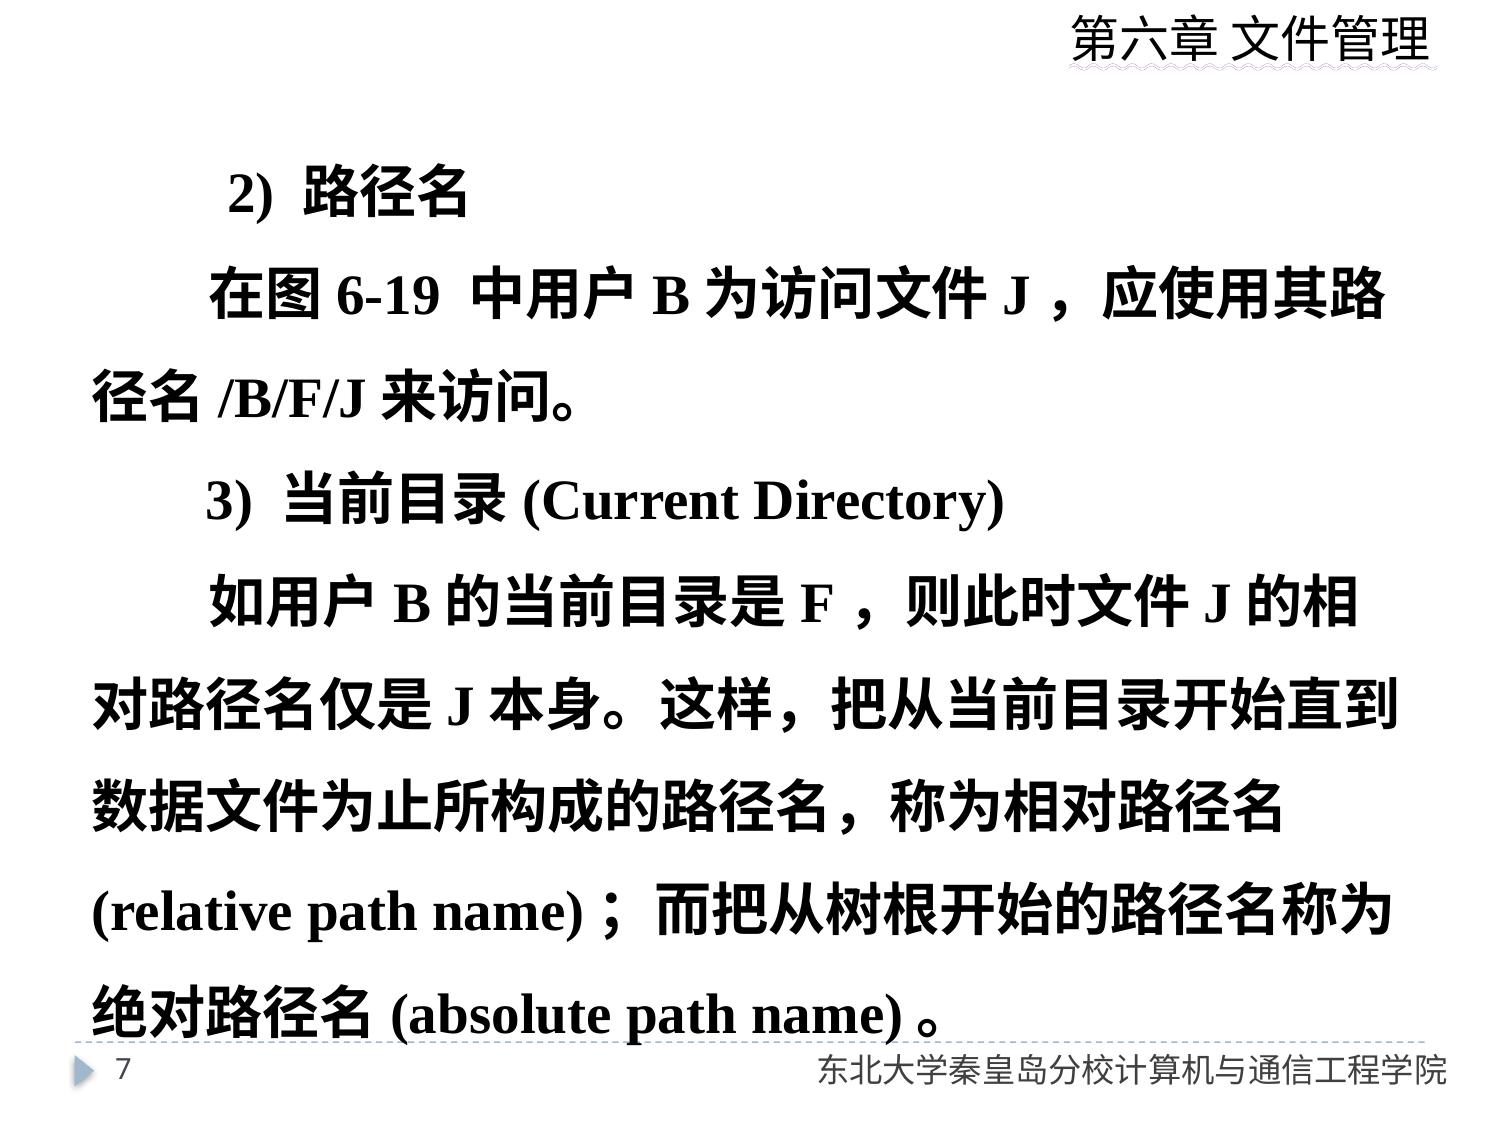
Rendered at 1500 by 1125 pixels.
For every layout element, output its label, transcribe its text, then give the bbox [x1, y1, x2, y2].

slide_number 7 [100, 1059, 426, 1103]
list 2) 路径名 在图6-19 中用户B为访问文件J，应使用其路径名/B/F/J来访问。 3) 当前目录(Current Directory) 如用户B的当前目录是F，则此时文件J的相对路径名仅是J本身。这样，把从当前目录开始直到数据文件为止所构成的路径名，称为相对路径名(relative path name)；而把从树根开始的路径名称为绝对路径名(absolute path name)。 [76, 113, 1424, 1059]
